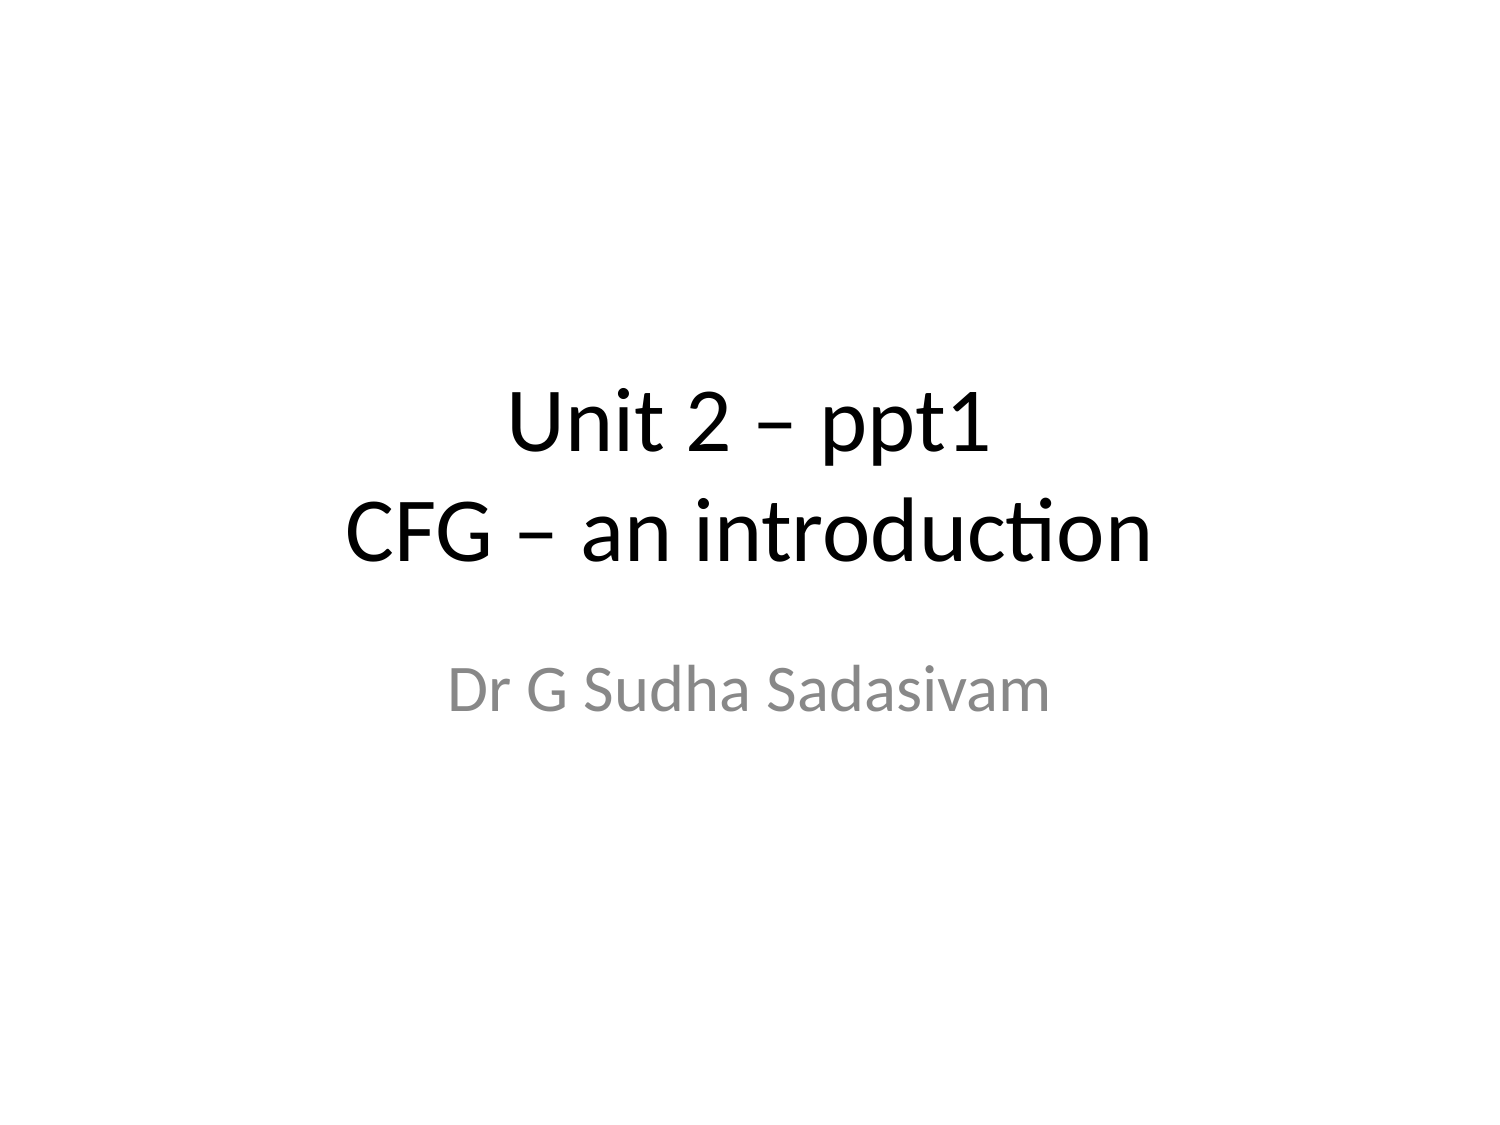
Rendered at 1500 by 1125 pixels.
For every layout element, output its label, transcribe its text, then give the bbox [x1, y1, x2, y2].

title Unit 2 – ppt1 CFG – an introduction [112, 349, 1388, 591]
subtitle Dr G Sudha Sadasivam [225, 637, 1275, 925]
